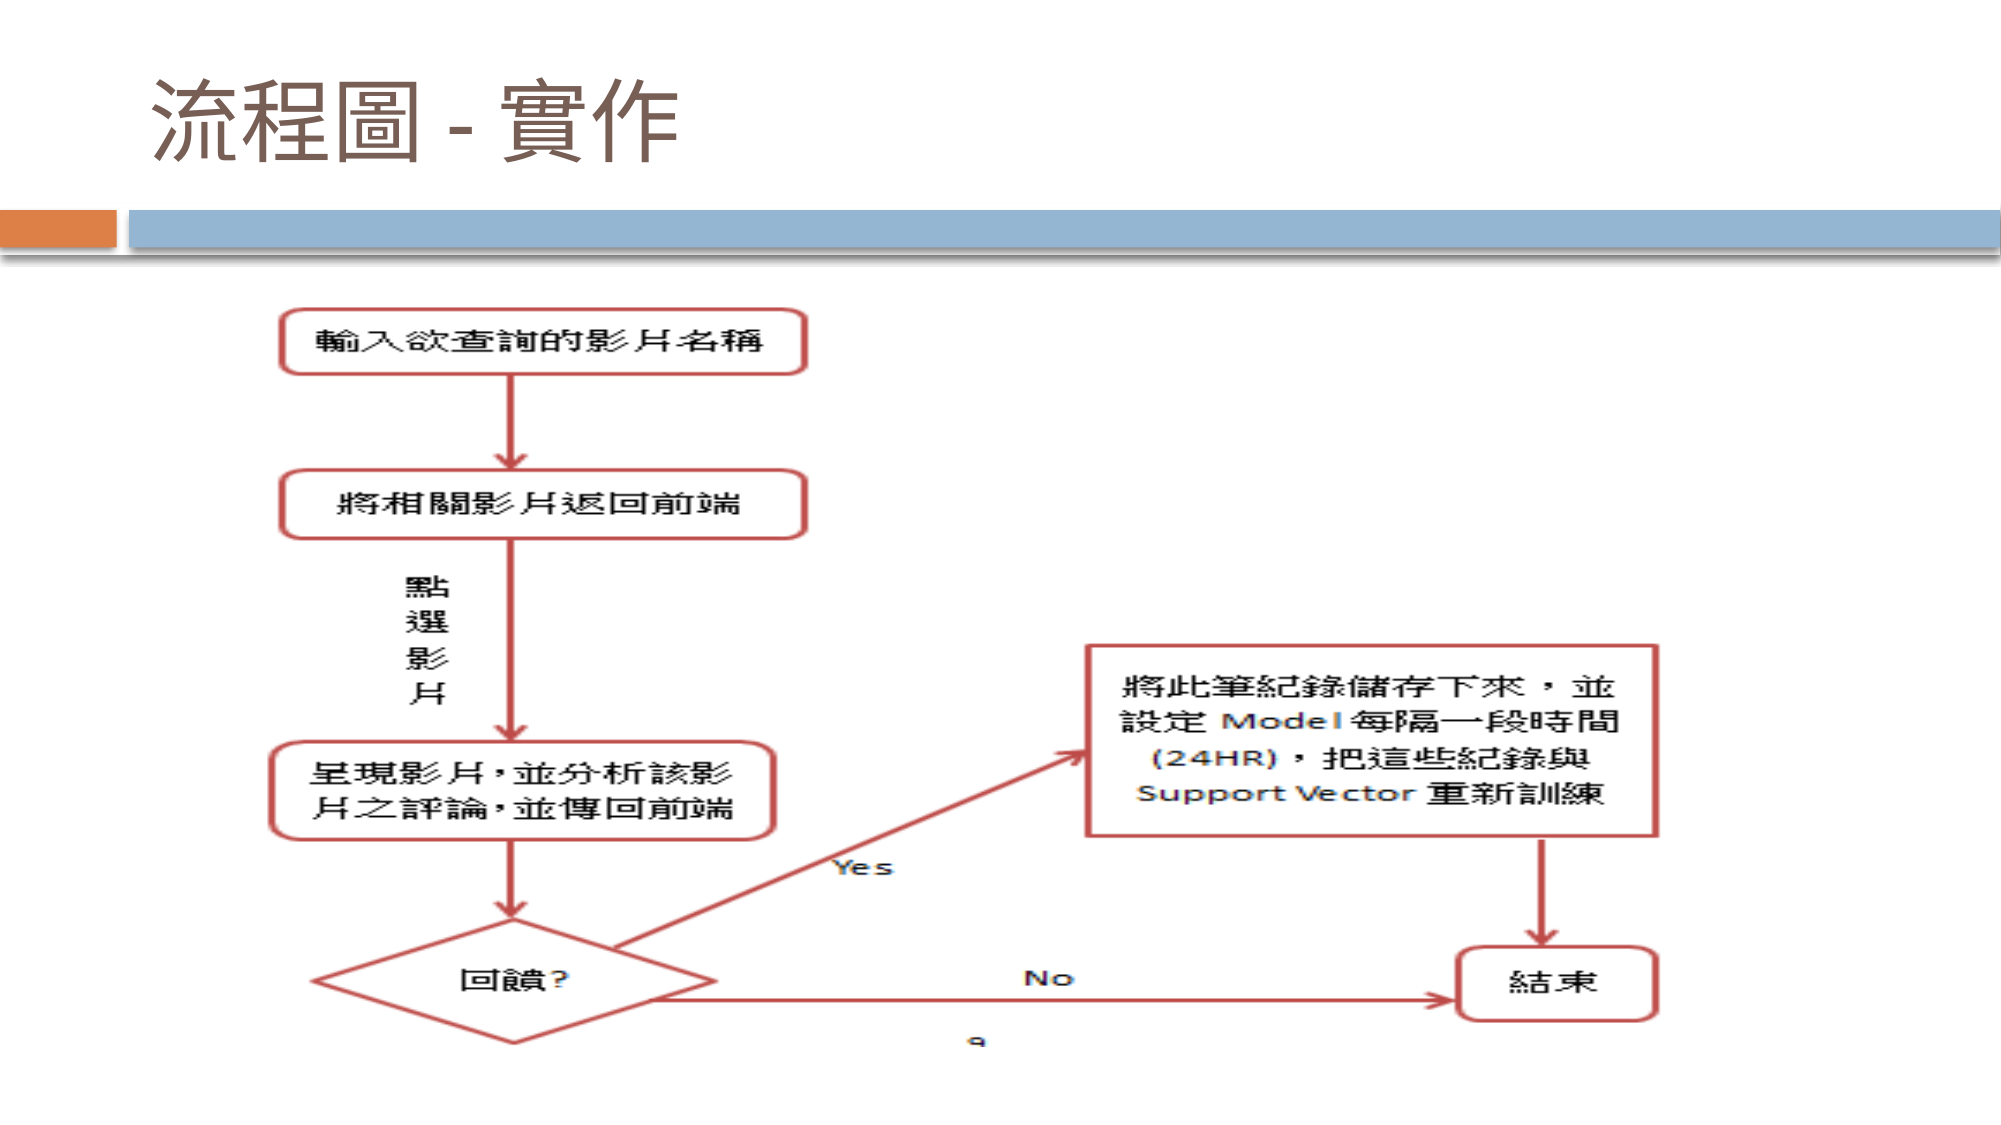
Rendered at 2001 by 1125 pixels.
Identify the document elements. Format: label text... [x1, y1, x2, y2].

picture [266, 305, 1688, 1047]
title 流程圖-實作 [133, 37, 1918, 200]
